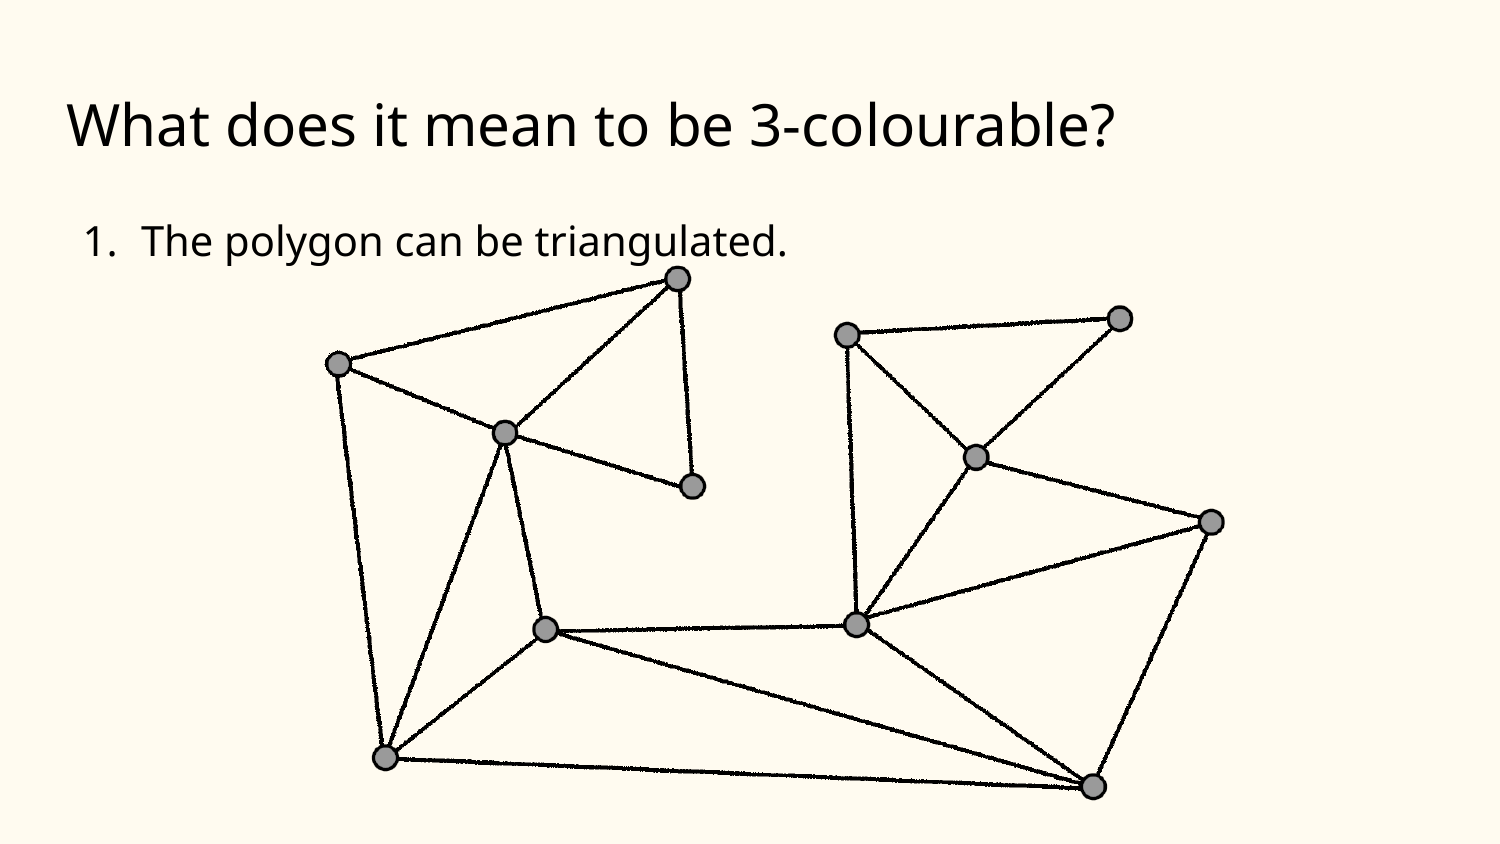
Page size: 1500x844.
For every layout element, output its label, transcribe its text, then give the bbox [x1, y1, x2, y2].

picture [0, 151, 1500, 844]
title What does it mean to be 3-colourable? [51, 72, 1449, 150]
